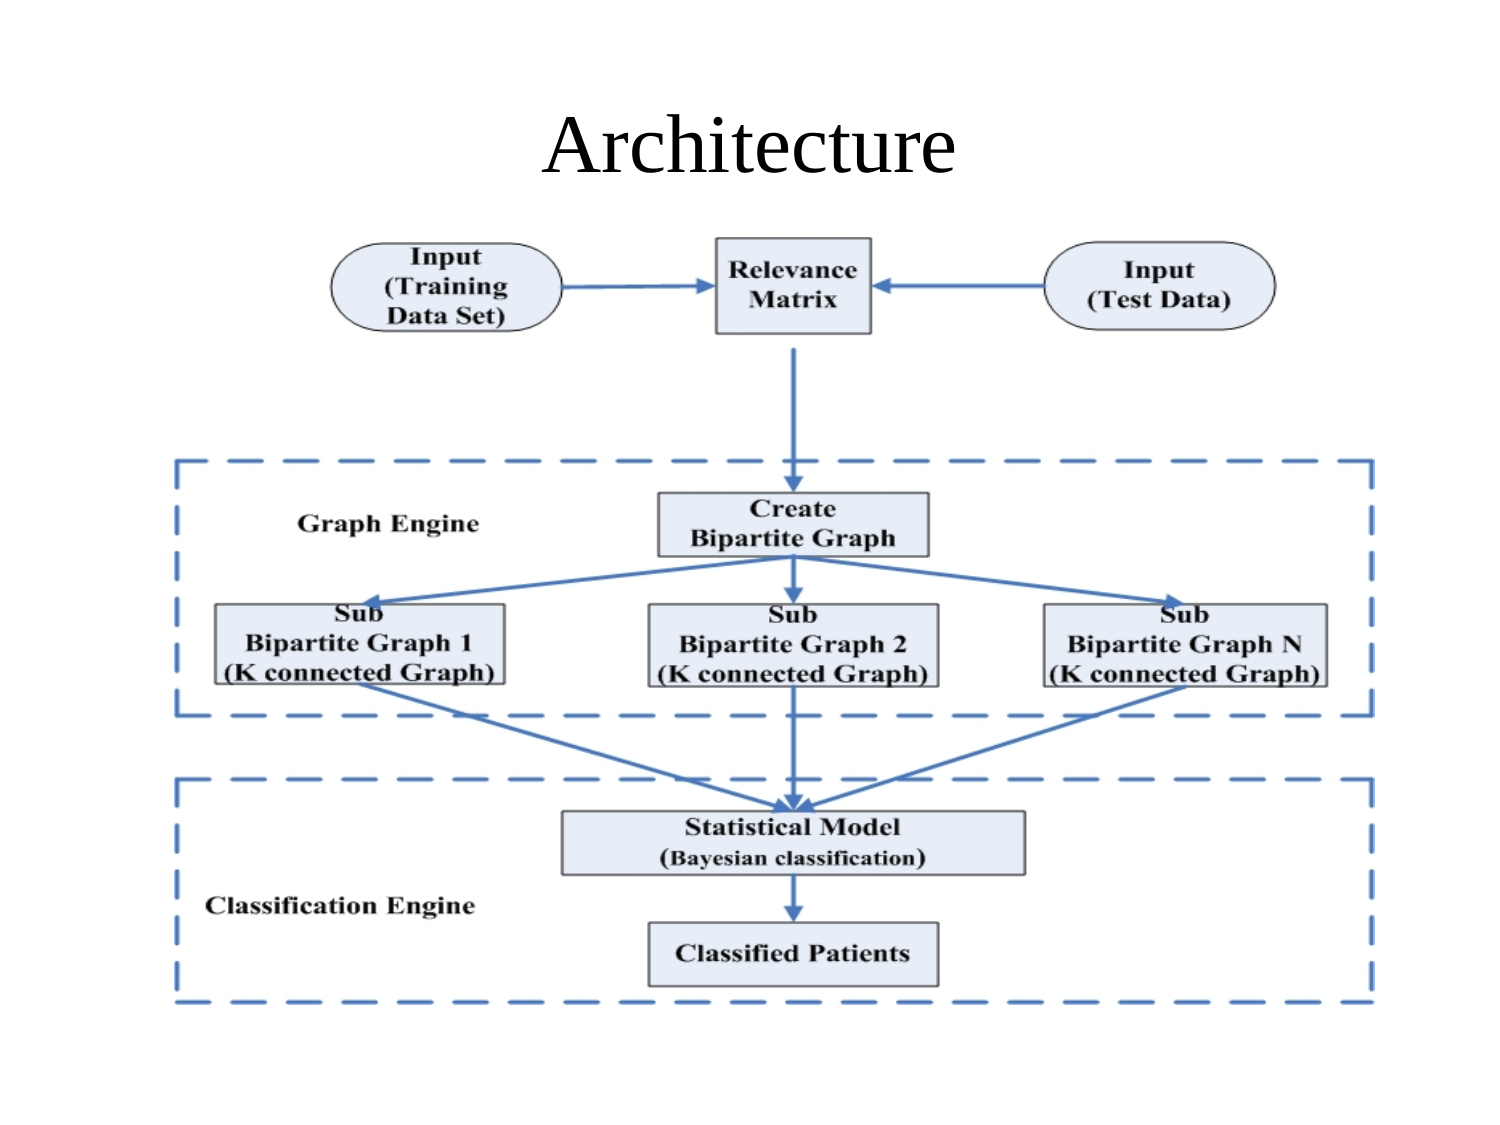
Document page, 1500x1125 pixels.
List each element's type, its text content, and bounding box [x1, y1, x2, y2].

title Architecture [75, 45, 1425, 233]
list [174, 237, 1376, 1006]
